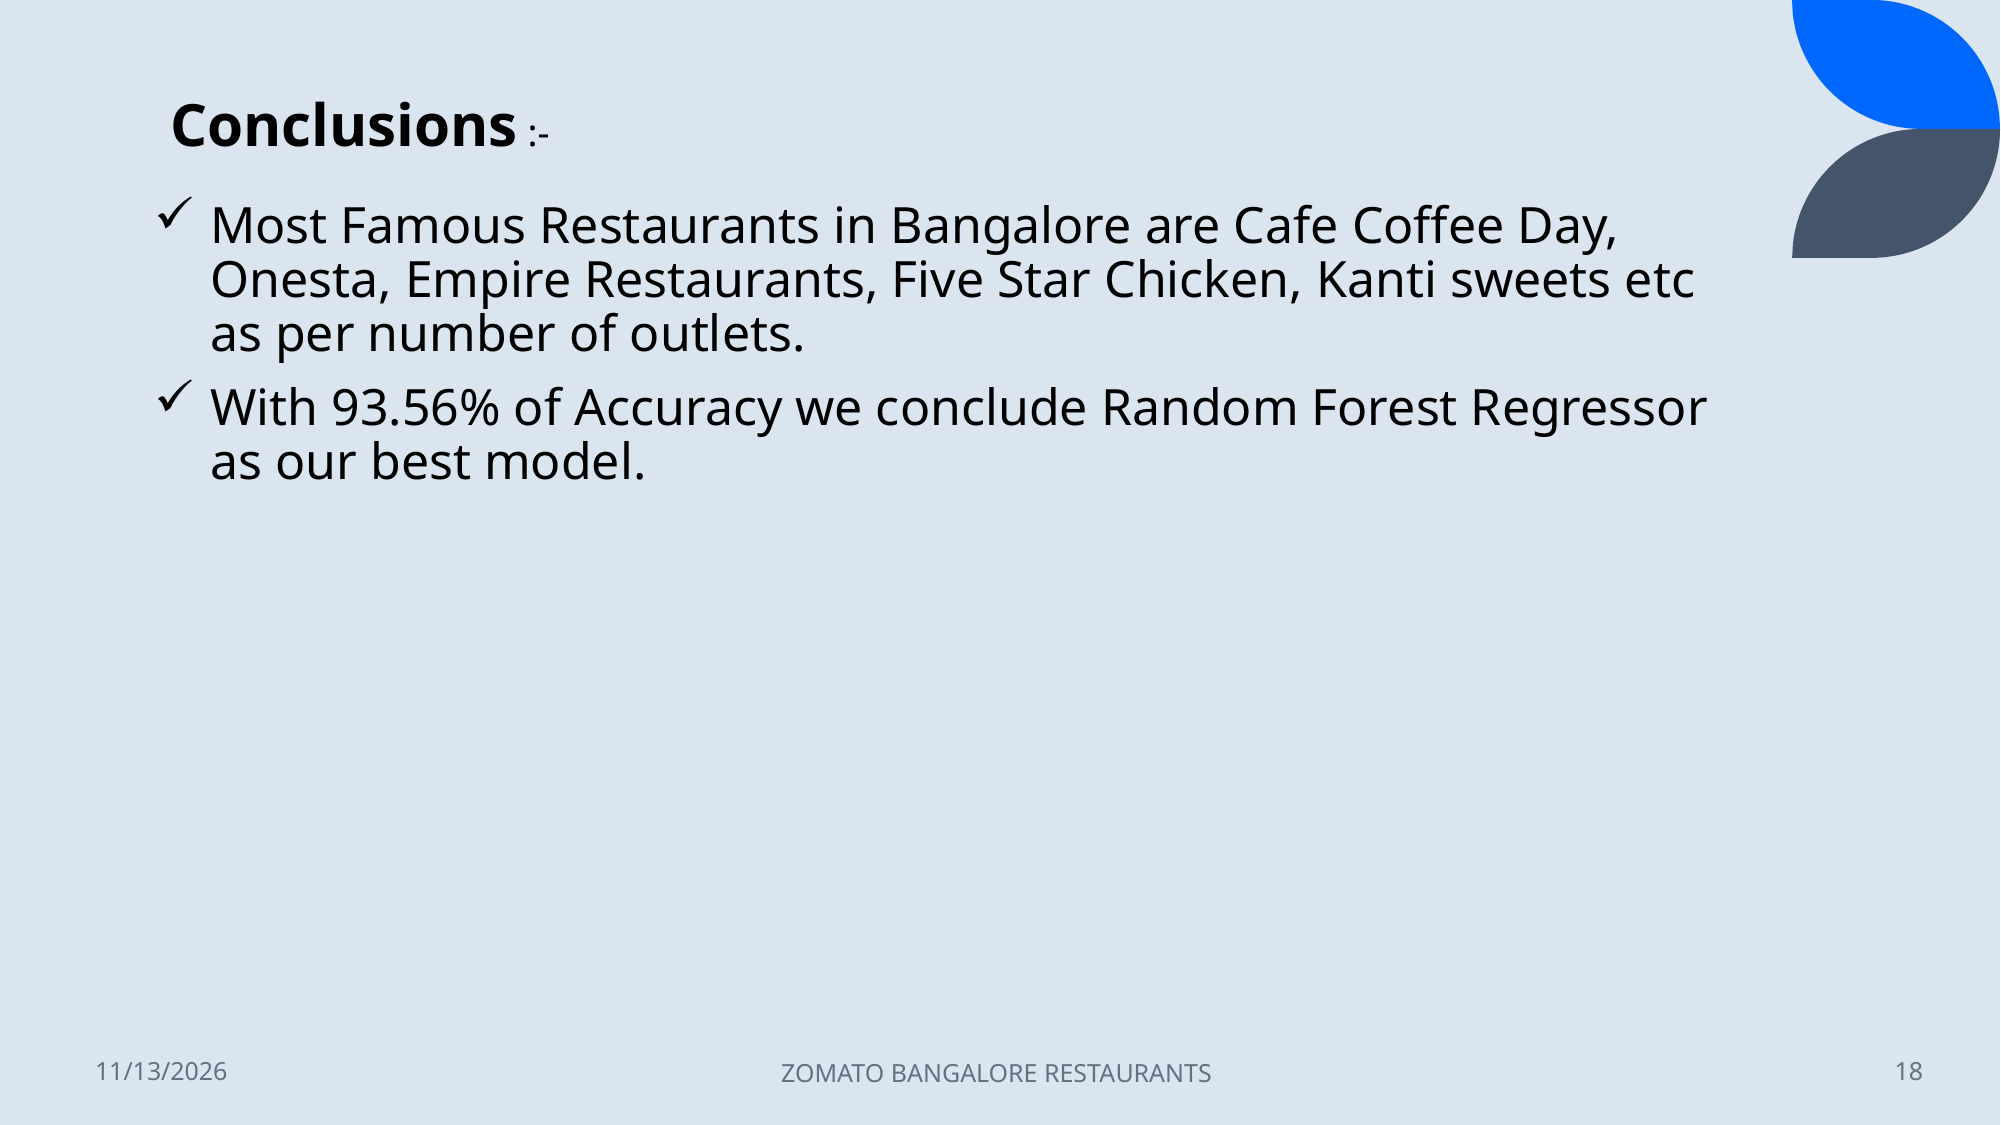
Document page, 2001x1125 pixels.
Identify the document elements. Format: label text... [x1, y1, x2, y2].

text_box Conclusions :- [155, 80, 942, 166]
slide_number 18 [1666, 1042, 1939, 1103]
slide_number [79, 1042, 359, 1103]
footer ZOMATO BANGALORE RESTAURANTS [662, 1042, 1338, 1103]
list Most Famous Restaurants in Bangalore are Cafe Coffee Day, Onesta, Empire Restaurants, Five Star Chicken, Kanti sweets etc as per number of outlets. With 93.56% of Accuracy we conclude Random Forest Regressor as our best model. [139, 192, 1744, 745]
